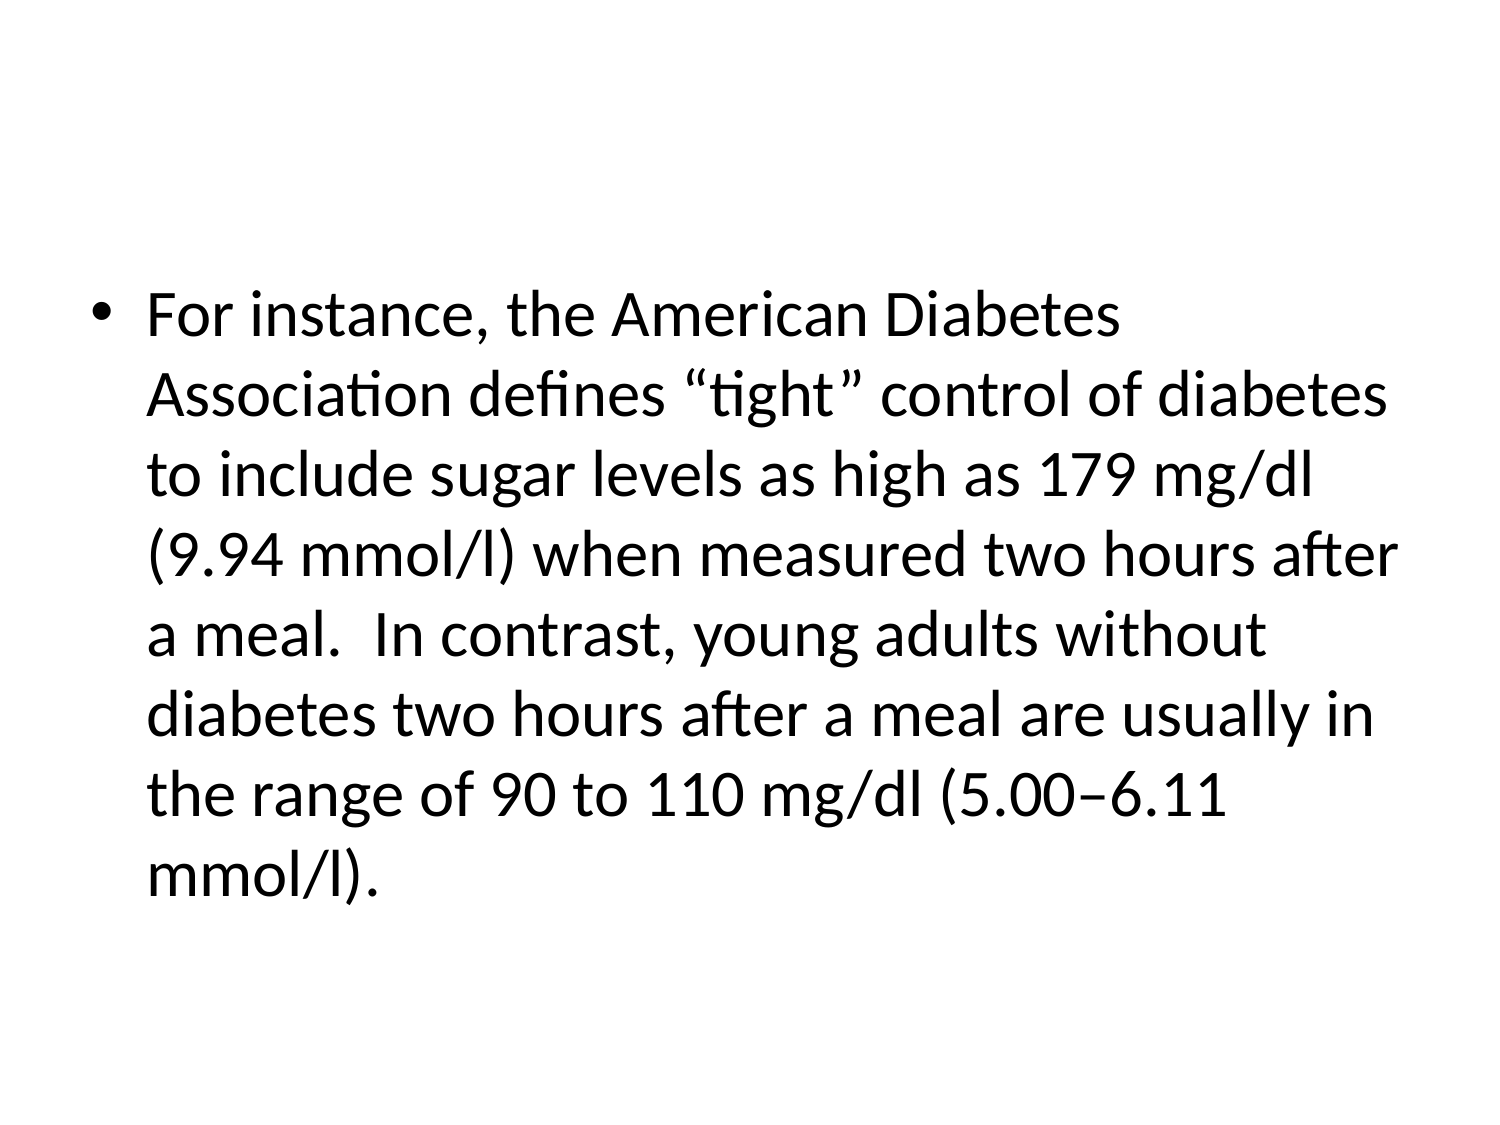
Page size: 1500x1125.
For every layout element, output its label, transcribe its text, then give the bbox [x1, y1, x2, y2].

list For instance, the American Diabetes Association defines “tight” control of diabetes to include sugar levels as high as 179 mg/dl (9.94 mmol/l) when measured two hours after a meal. In contrast, young adults without diabetes two hours after a meal are usually in the range of 90 to 110 mg/dl (5.00–6.11 mmol/l). [75, 262, 1425, 1005]
